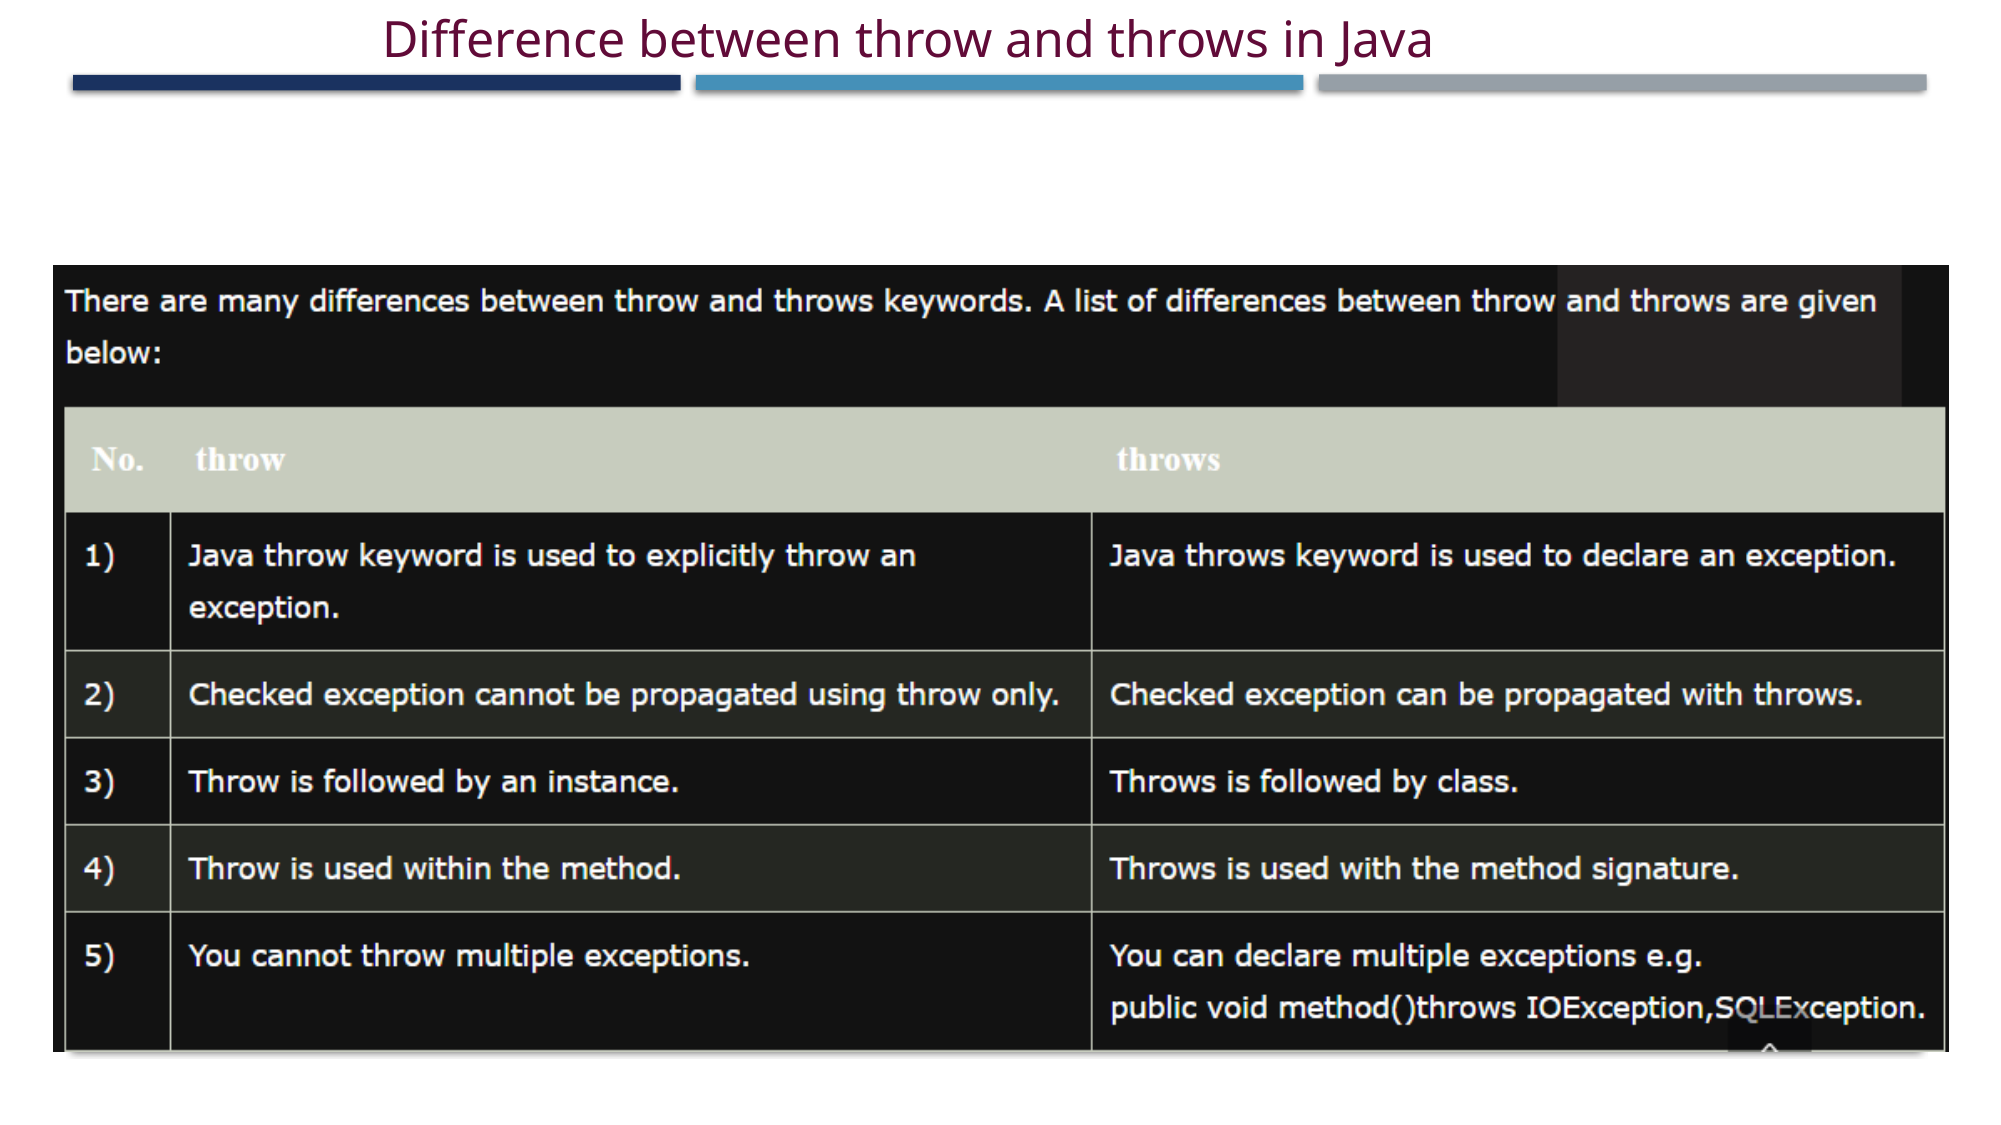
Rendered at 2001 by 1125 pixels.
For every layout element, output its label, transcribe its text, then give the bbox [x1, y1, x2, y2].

text_box Difference between throw and throws in Java [367, 0, 1450, 75]
picture [53, 265, 1949, 1052]
